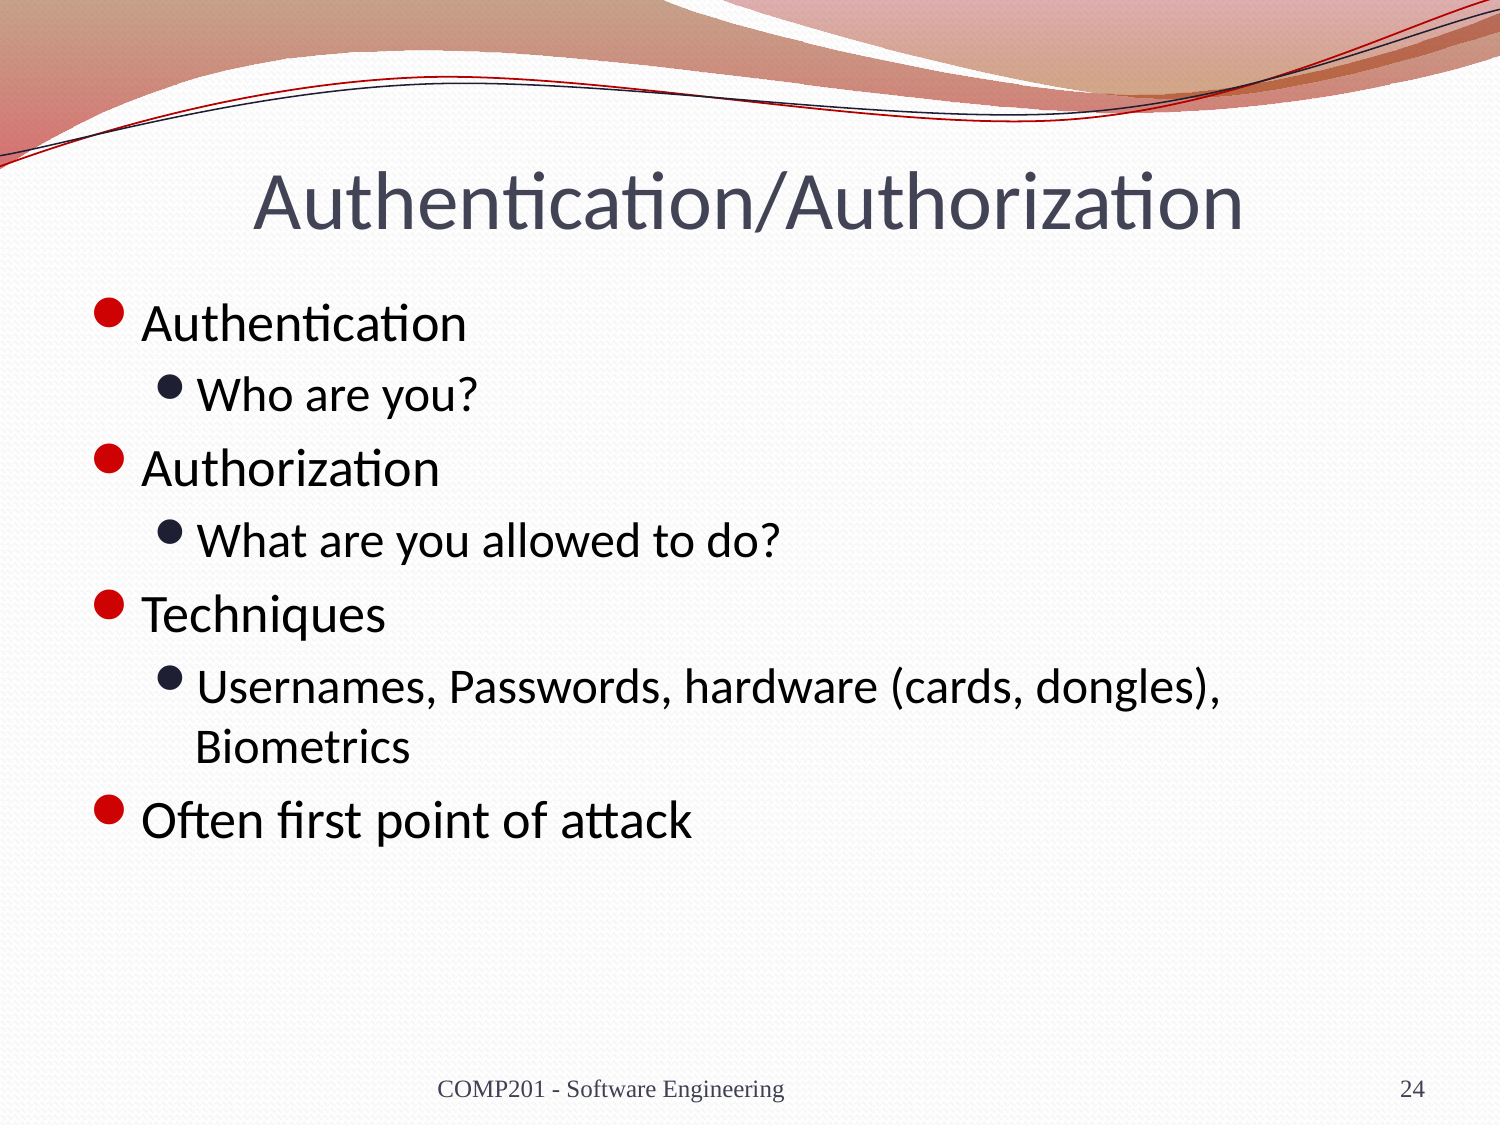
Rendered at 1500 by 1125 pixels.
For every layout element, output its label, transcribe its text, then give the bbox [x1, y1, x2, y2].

title Authentication/Authorization [75, 115, 1425, 247]
footer COMP201 - Software Engineering [437, 1042, 988, 1103]
slide_number 24 [1299, 1042, 1425, 1103]
list Authentication Who are you? Authorization What are you allowed to do? Techniques Usernames, Passwords, hardware (cards, dongles), Biometrics Often first point of attack [75, 279, 1425, 1000]
